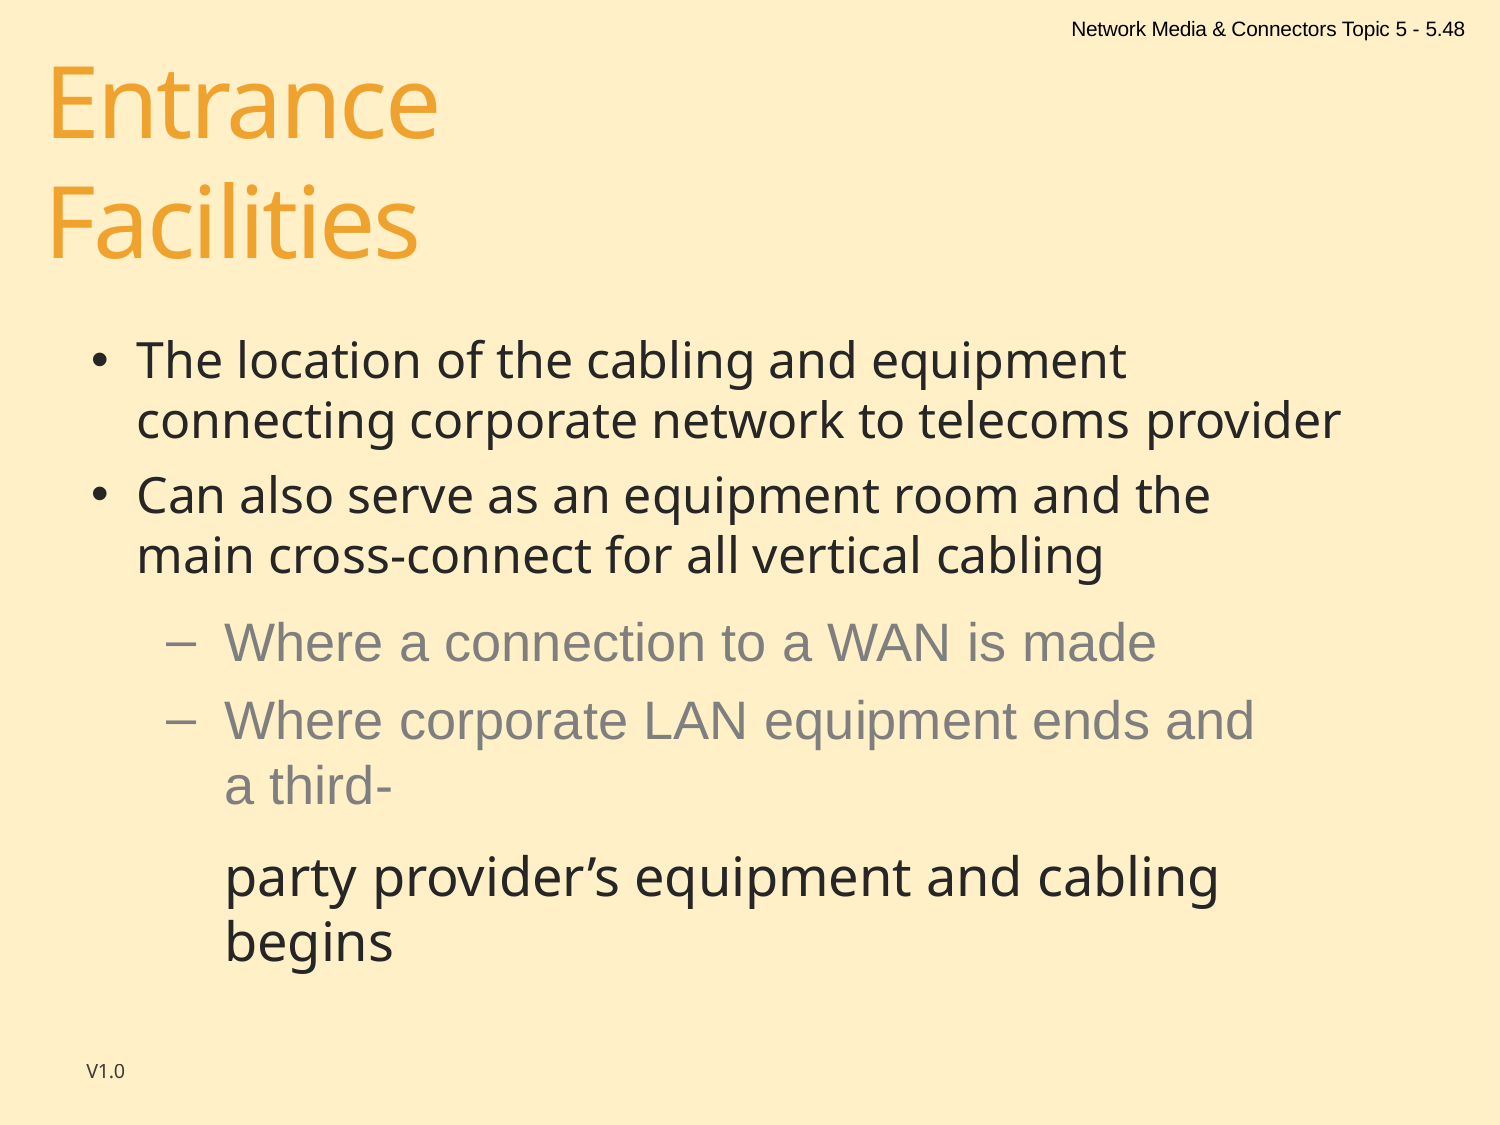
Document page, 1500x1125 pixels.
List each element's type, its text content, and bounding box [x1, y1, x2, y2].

list The location of the cabling and equipment connecting corporate network to telecoms provider Can also serve as an equipment room and the main cross-connect for all vertical cabling Where a connection to a WAN is made Where corporate LAN equipment ends and a third- party provider’s equipment and cabling begins [83, 326, 1407, 973]
text_box Network Media & Connectors Topic 5 - 5.48 [1069, 13, 1488, 41]
slide_number V1.0 [84, 744, 591, 1125]
title Entrance Facilities [42, 36, 797, 279]
